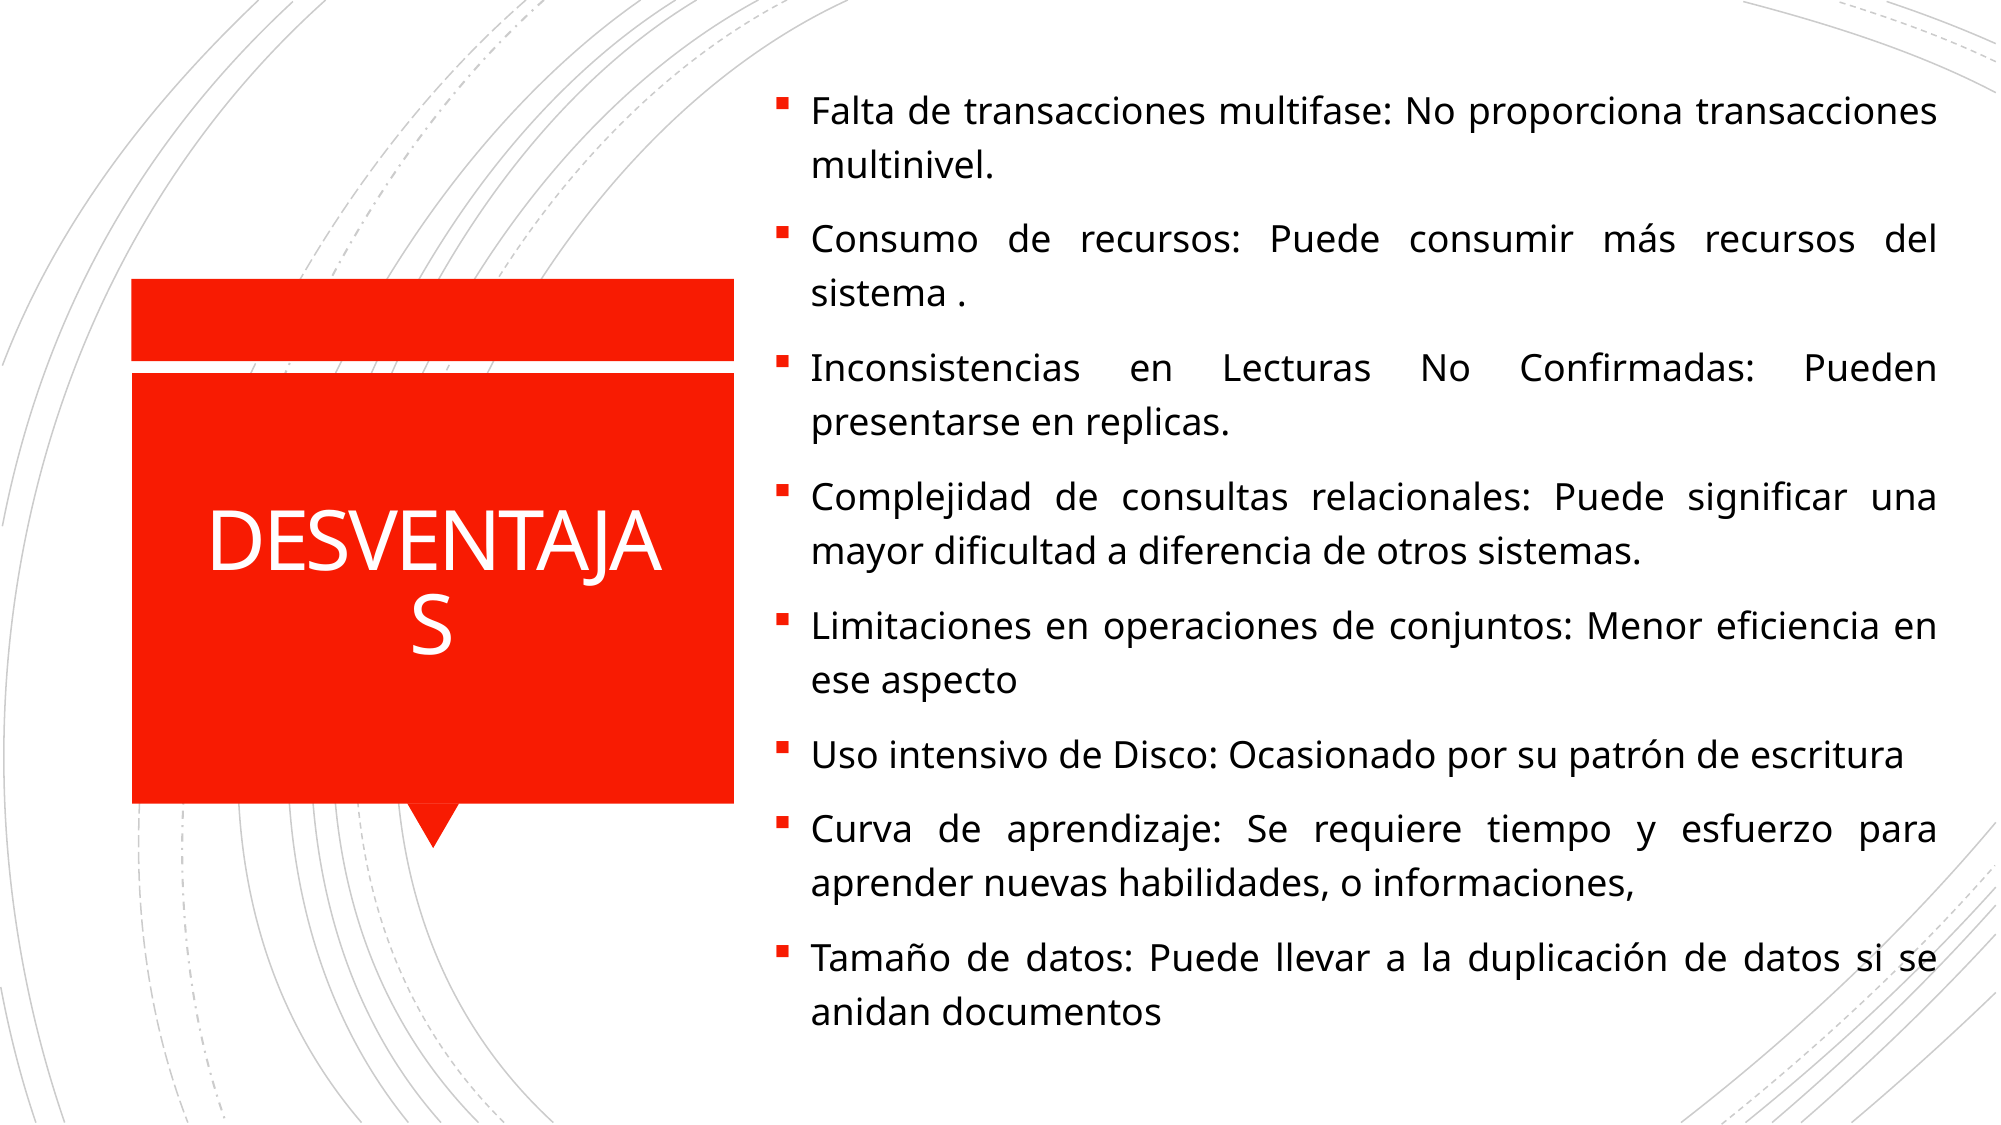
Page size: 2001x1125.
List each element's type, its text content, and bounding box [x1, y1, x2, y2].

list Falta de transacciones multifase: No proporciona transacciones multinivel. Consumo de recursos: Puede consumir más recursos del sistema . Inconsistencias en Lecturas No Confirmadas: Pueden presentarse en replicas. Complejidad de consultas relacionales: Puede significar una mayor dificultad a diferencia de otros sistemas. Limitaciones en operaciones de conjuntos: Menor eficiencia en ese aspecto Uso intensivo de Disco: Ocasionado por su patrón de escritura Curva de aprendizaje: Se requiere tiempo y esfuerzo para aprender nuevas habilidades, o informaciones, Tamaño de datos: Puede llevar a la duplicación de datos si se anidan documentos [758, 0, 1954, 1111]
title DESVENTAJAS [145, 385, 720, 789]
